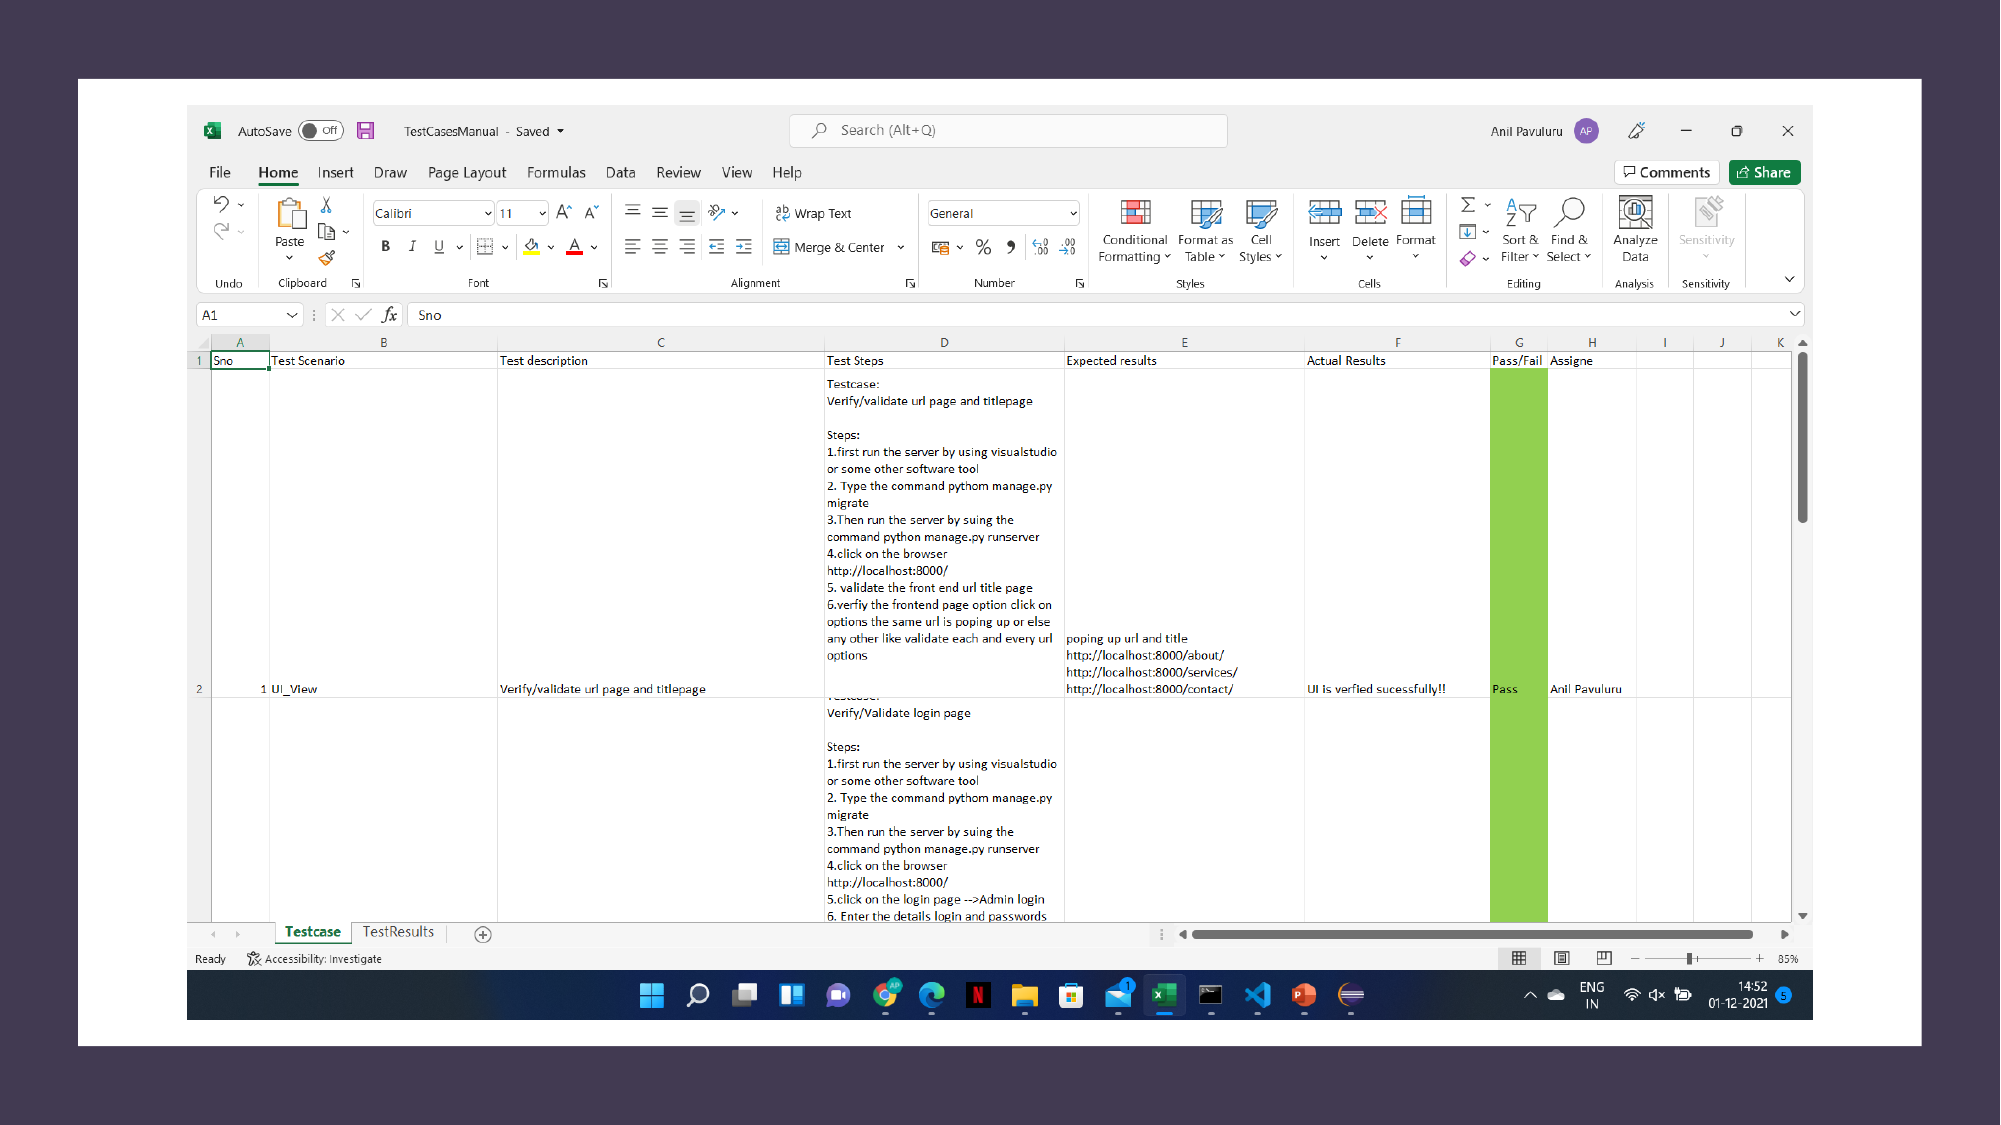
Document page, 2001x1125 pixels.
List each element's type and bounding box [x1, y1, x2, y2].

text_box [77, 78, 1923, 1047]
text_box [0, 0, 2000, 1125]
picture [187, 105, 1813, 1020]
